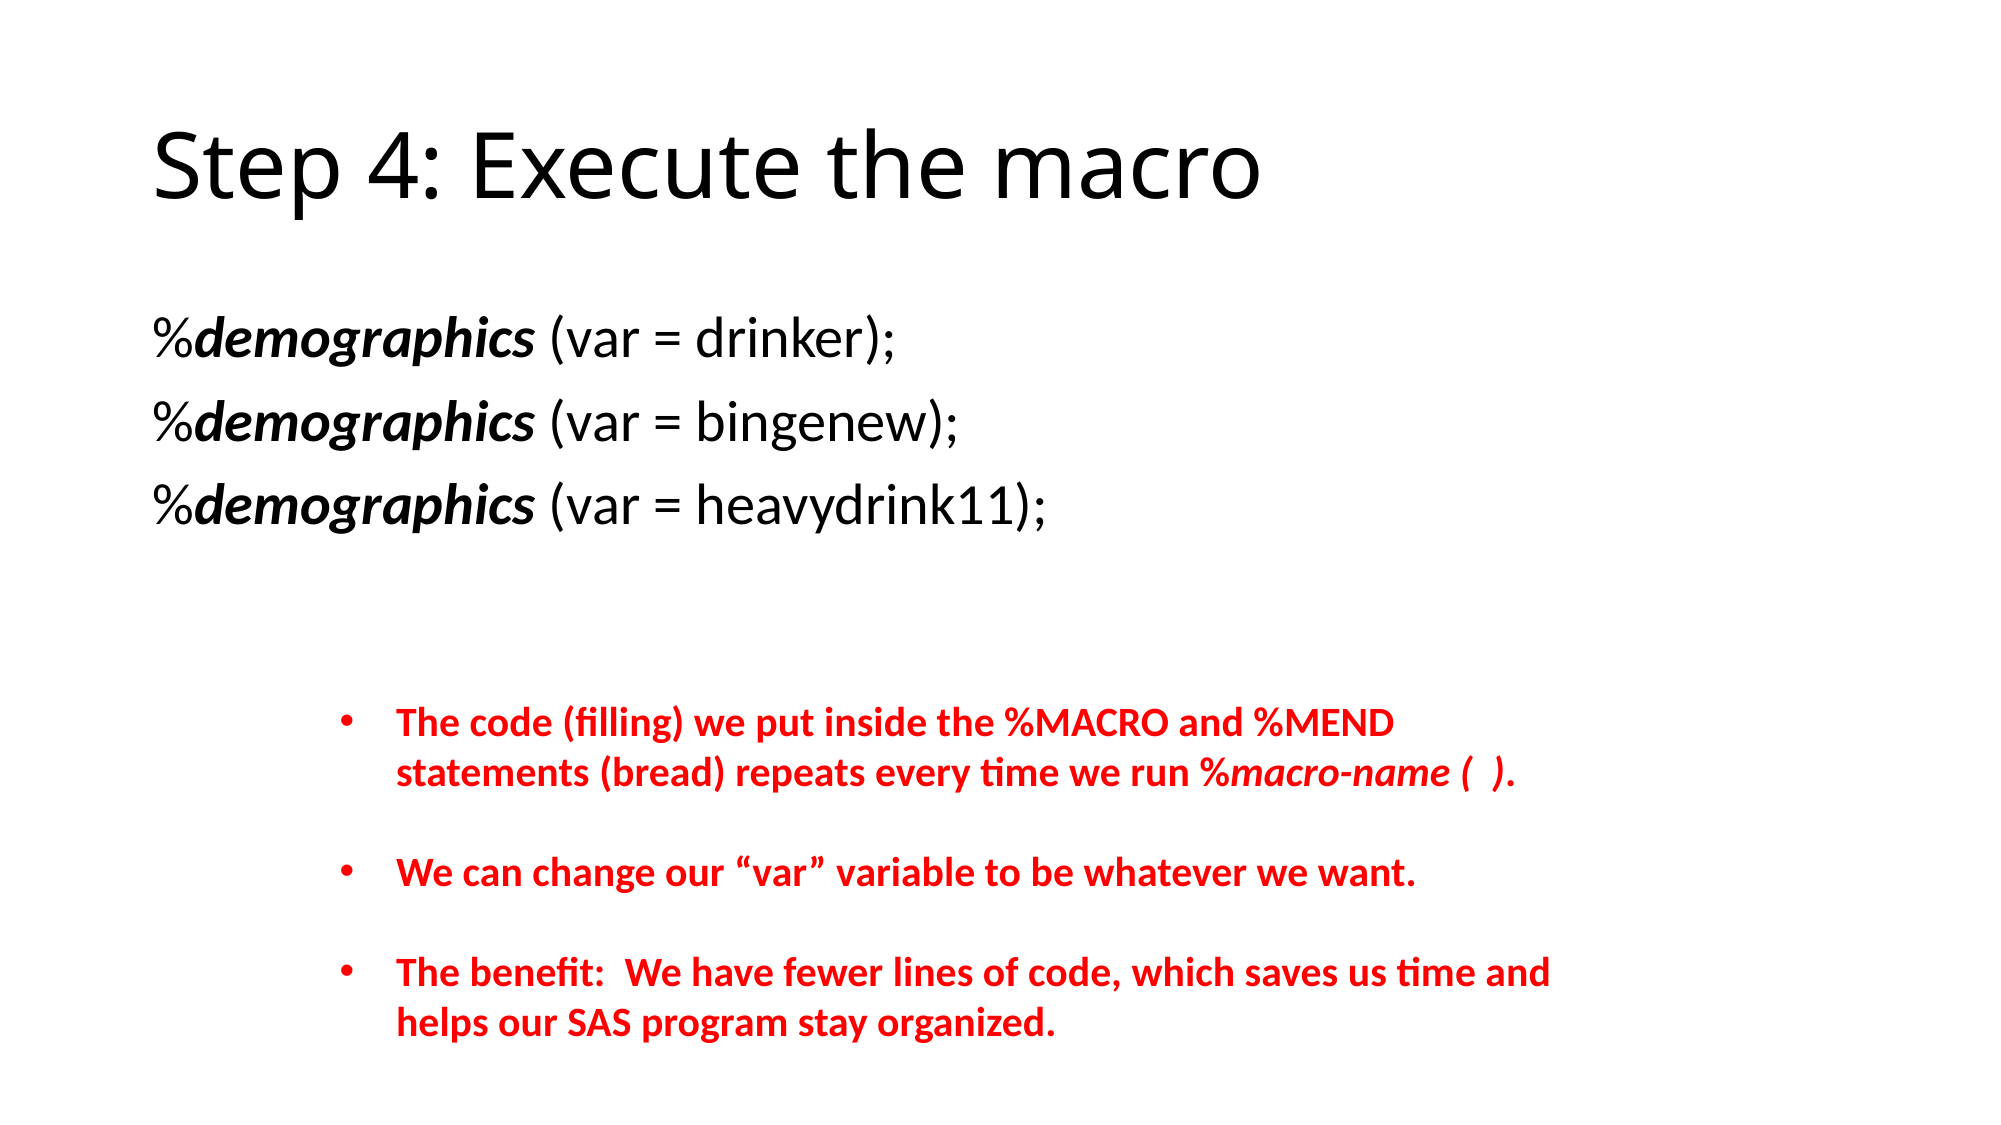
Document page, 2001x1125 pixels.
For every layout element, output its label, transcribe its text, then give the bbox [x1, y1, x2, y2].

text_box The code (filling) we put inside the %MACRO and %MEND statements (bread) repeats every time we run %macro-name ( ). We can change our “var” variable to be whatever we want. The benefit: We have fewer lines of code, which saves us time and helps our SAS program stay organized. [324, 687, 1613, 1053]
title Step 4: Execute the macro [137, 59, 1863, 278]
list %demographics (var = drinker); %demographics (var = bingenew); %demographics (var = heavydrink11); [137, 299, 1863, 1014]
